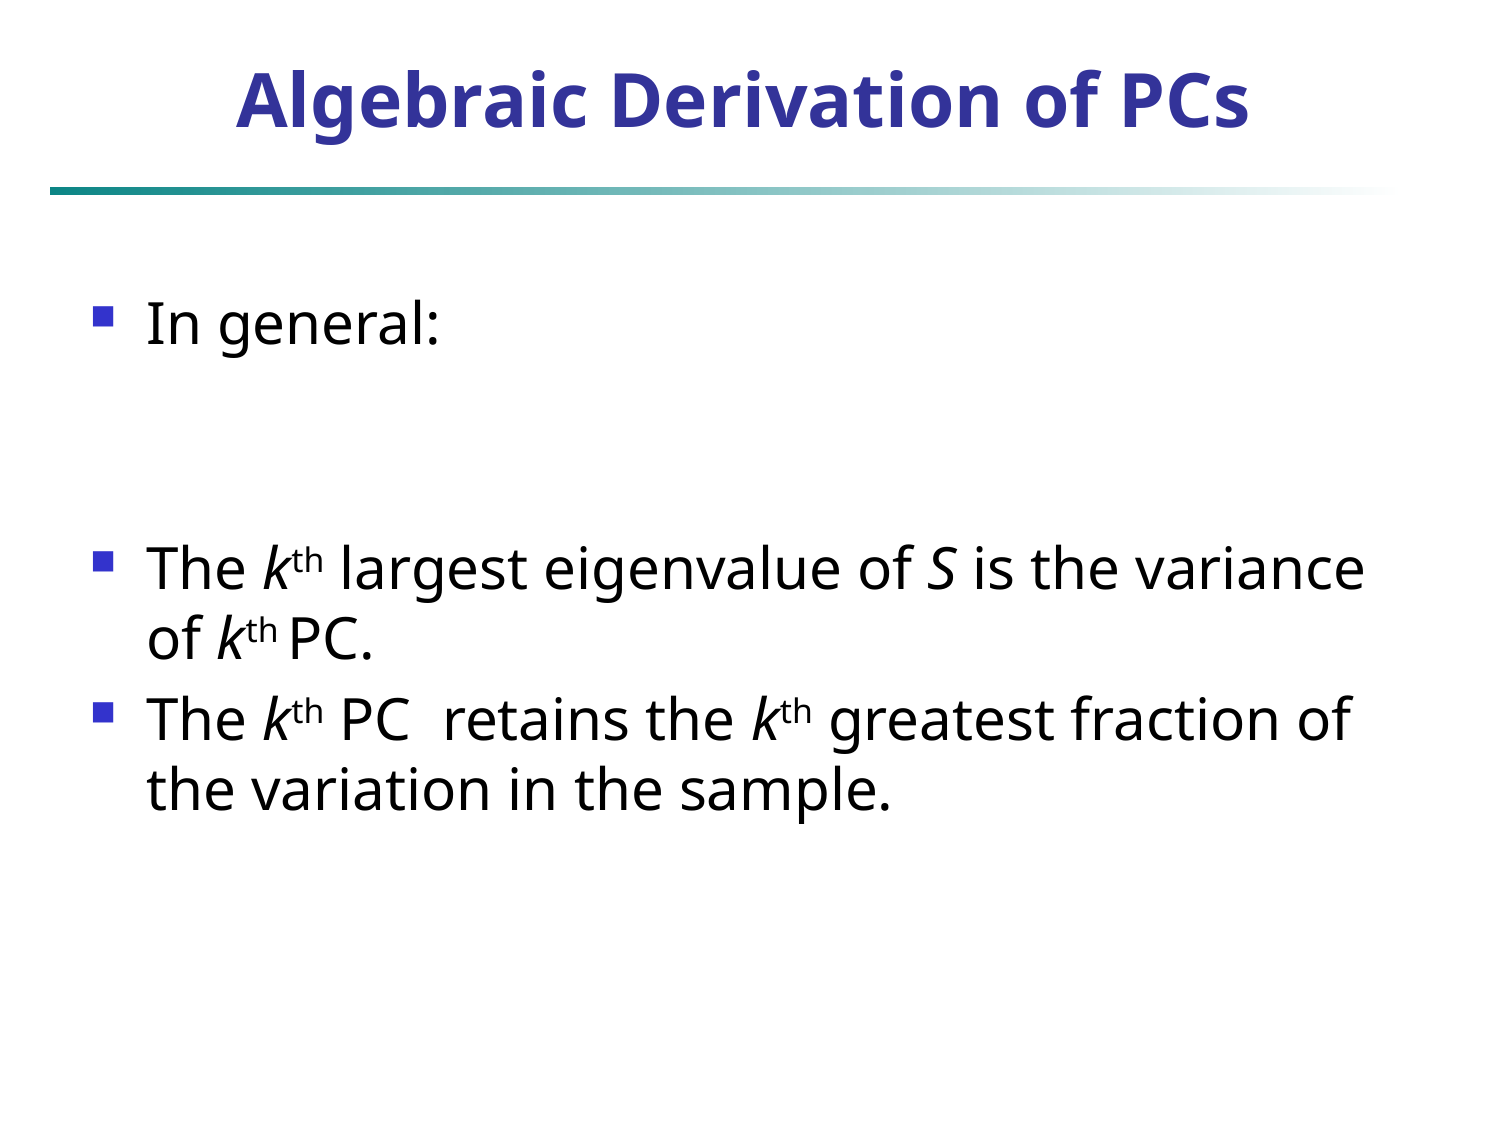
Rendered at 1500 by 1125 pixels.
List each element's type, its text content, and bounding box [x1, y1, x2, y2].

title Algebraic Derivation of PCs [24, 50, 1463, 150]
